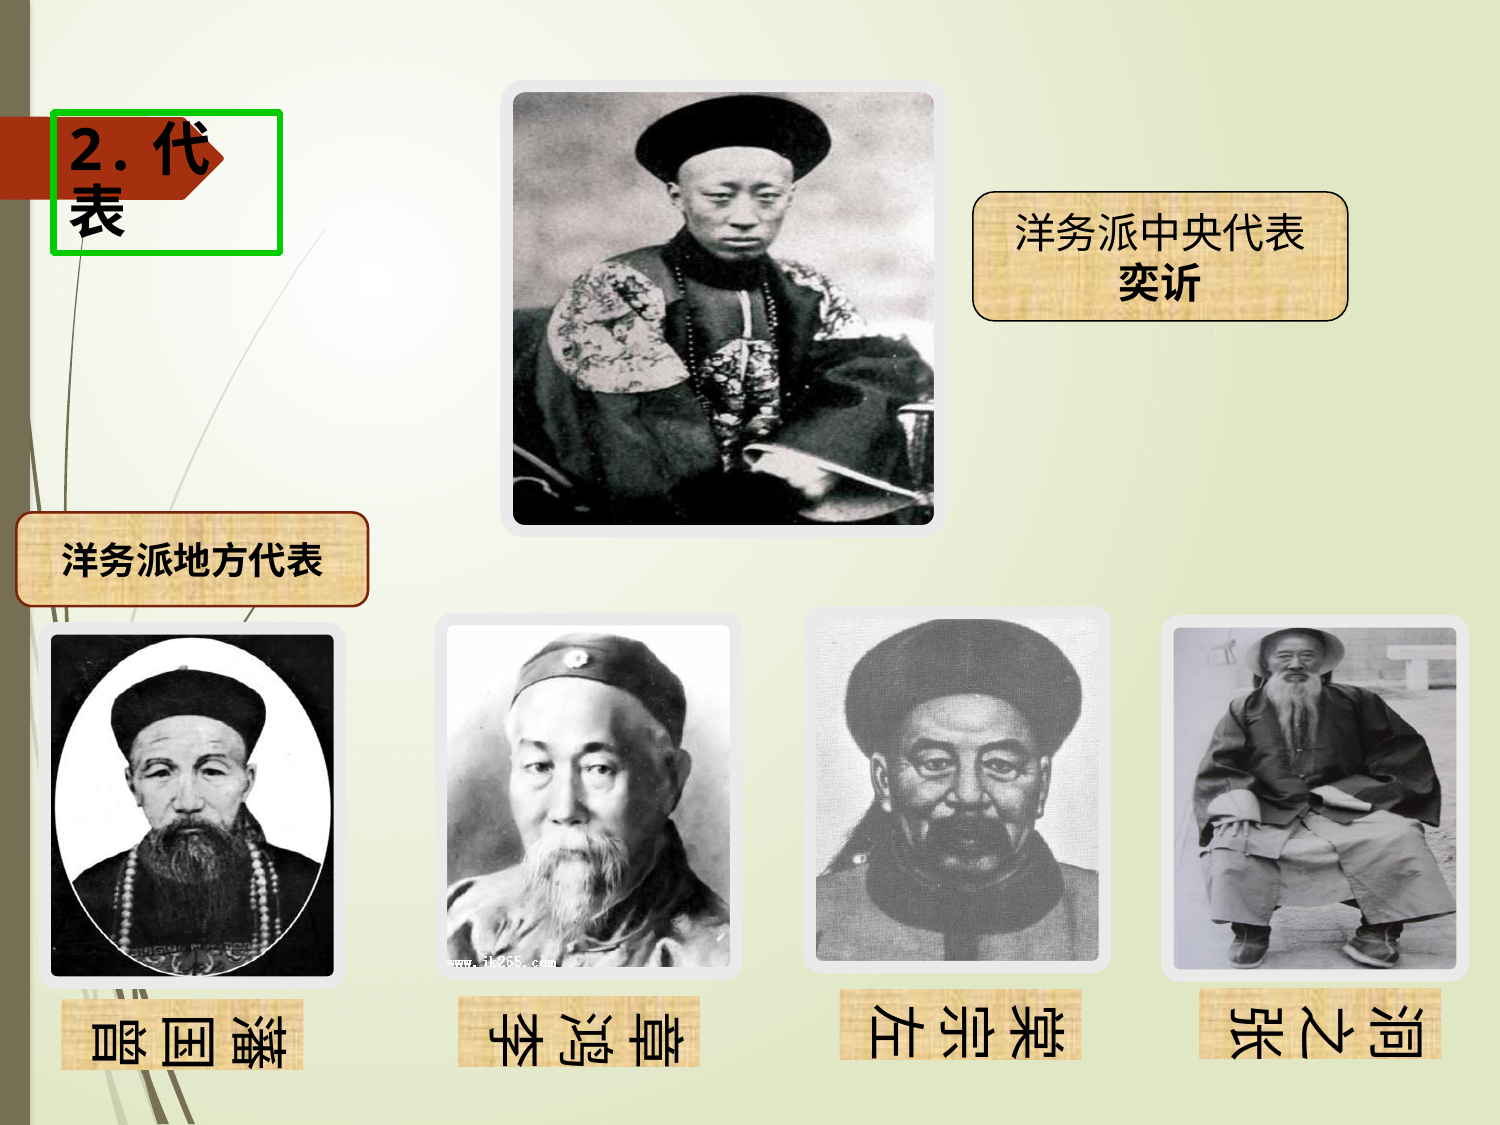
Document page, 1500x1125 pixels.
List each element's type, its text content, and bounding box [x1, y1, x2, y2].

picture [440, 618, 737, 974]
picture [809, 612, 1106, 968]
picture [506, 85, 941, 532]
text_box 2.代表 [53, 112, 280, 254]
picture [1167, 621, 1463, 976]
text_box 章 鸿 李 [458, 996, 700, 1067]
picture [44, 628, 341, 983]
text_box 棠 宗 左 [839, 989, 1082, 1060]
text_box 洞 之 张 [1199, 988, 1442, 1059]
text_box 洋务派地方代表 [15, 511, 370, 608]
text_box 洋务派中央代表 奕䜣 [972, 191, 1349, 322]
text_box 藩 国 曾 [61, 999, 304, 1070]
